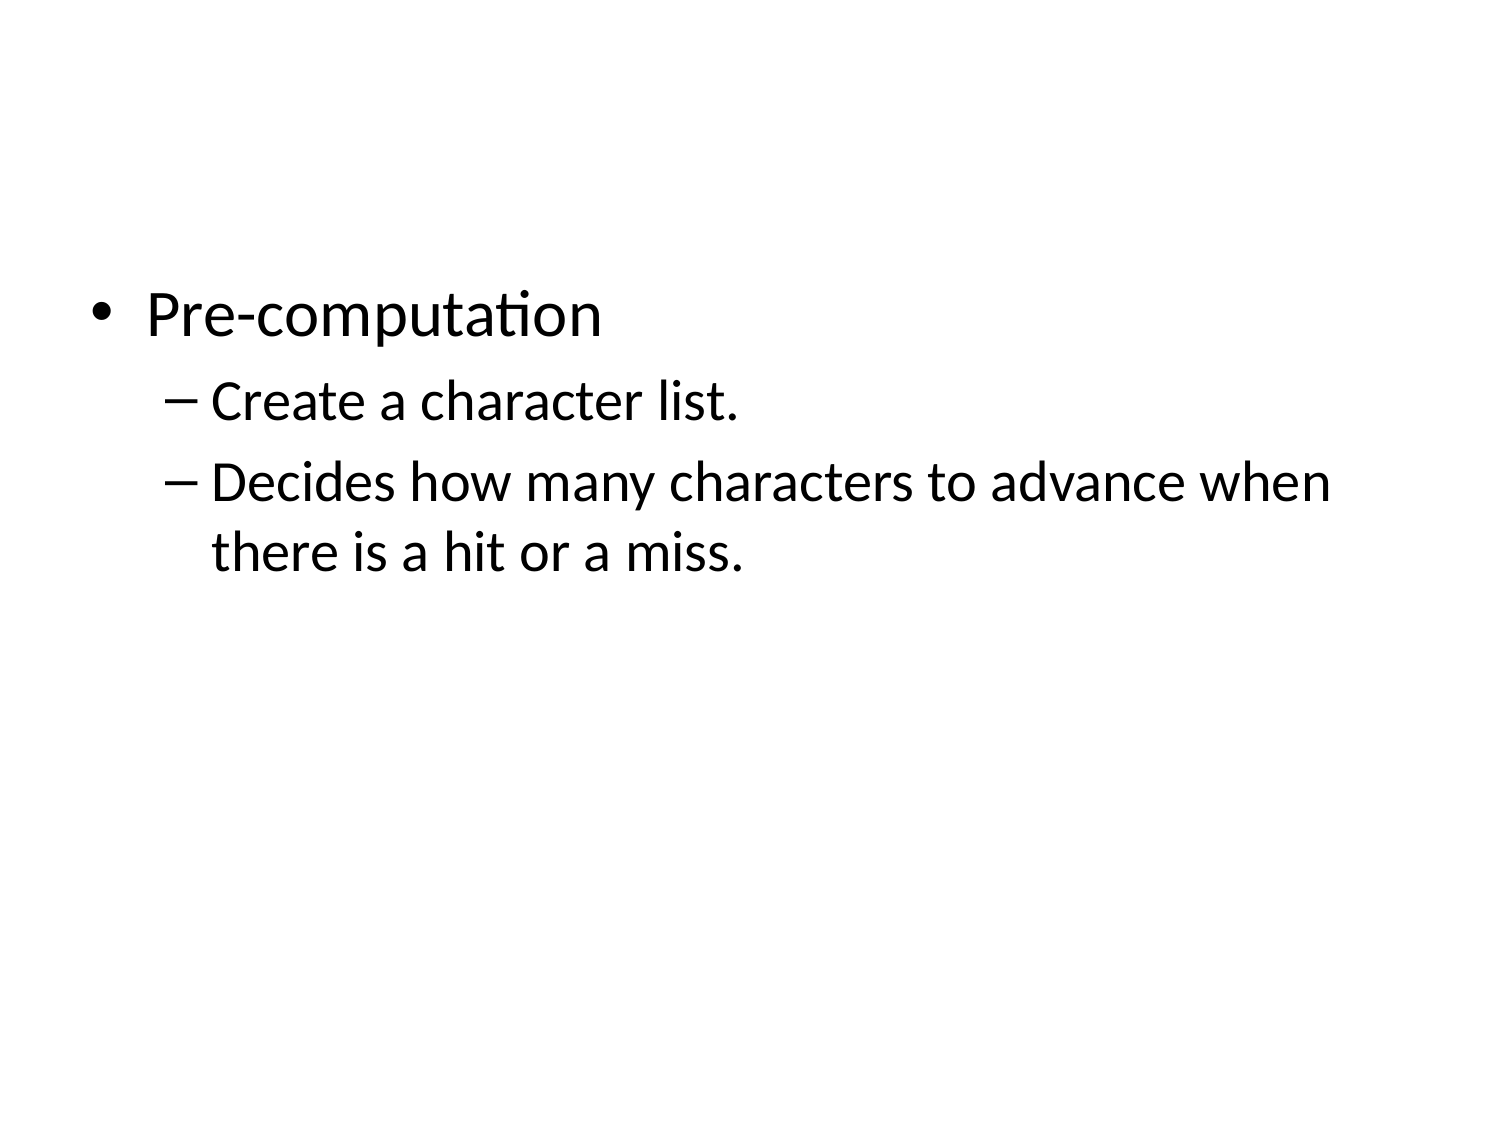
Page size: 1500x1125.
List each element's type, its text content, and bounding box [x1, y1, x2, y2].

list Pre-computation Create a character list. Decides how many characters to advance when there is a hit or a miss. [75, 262, 1425, 1005]
